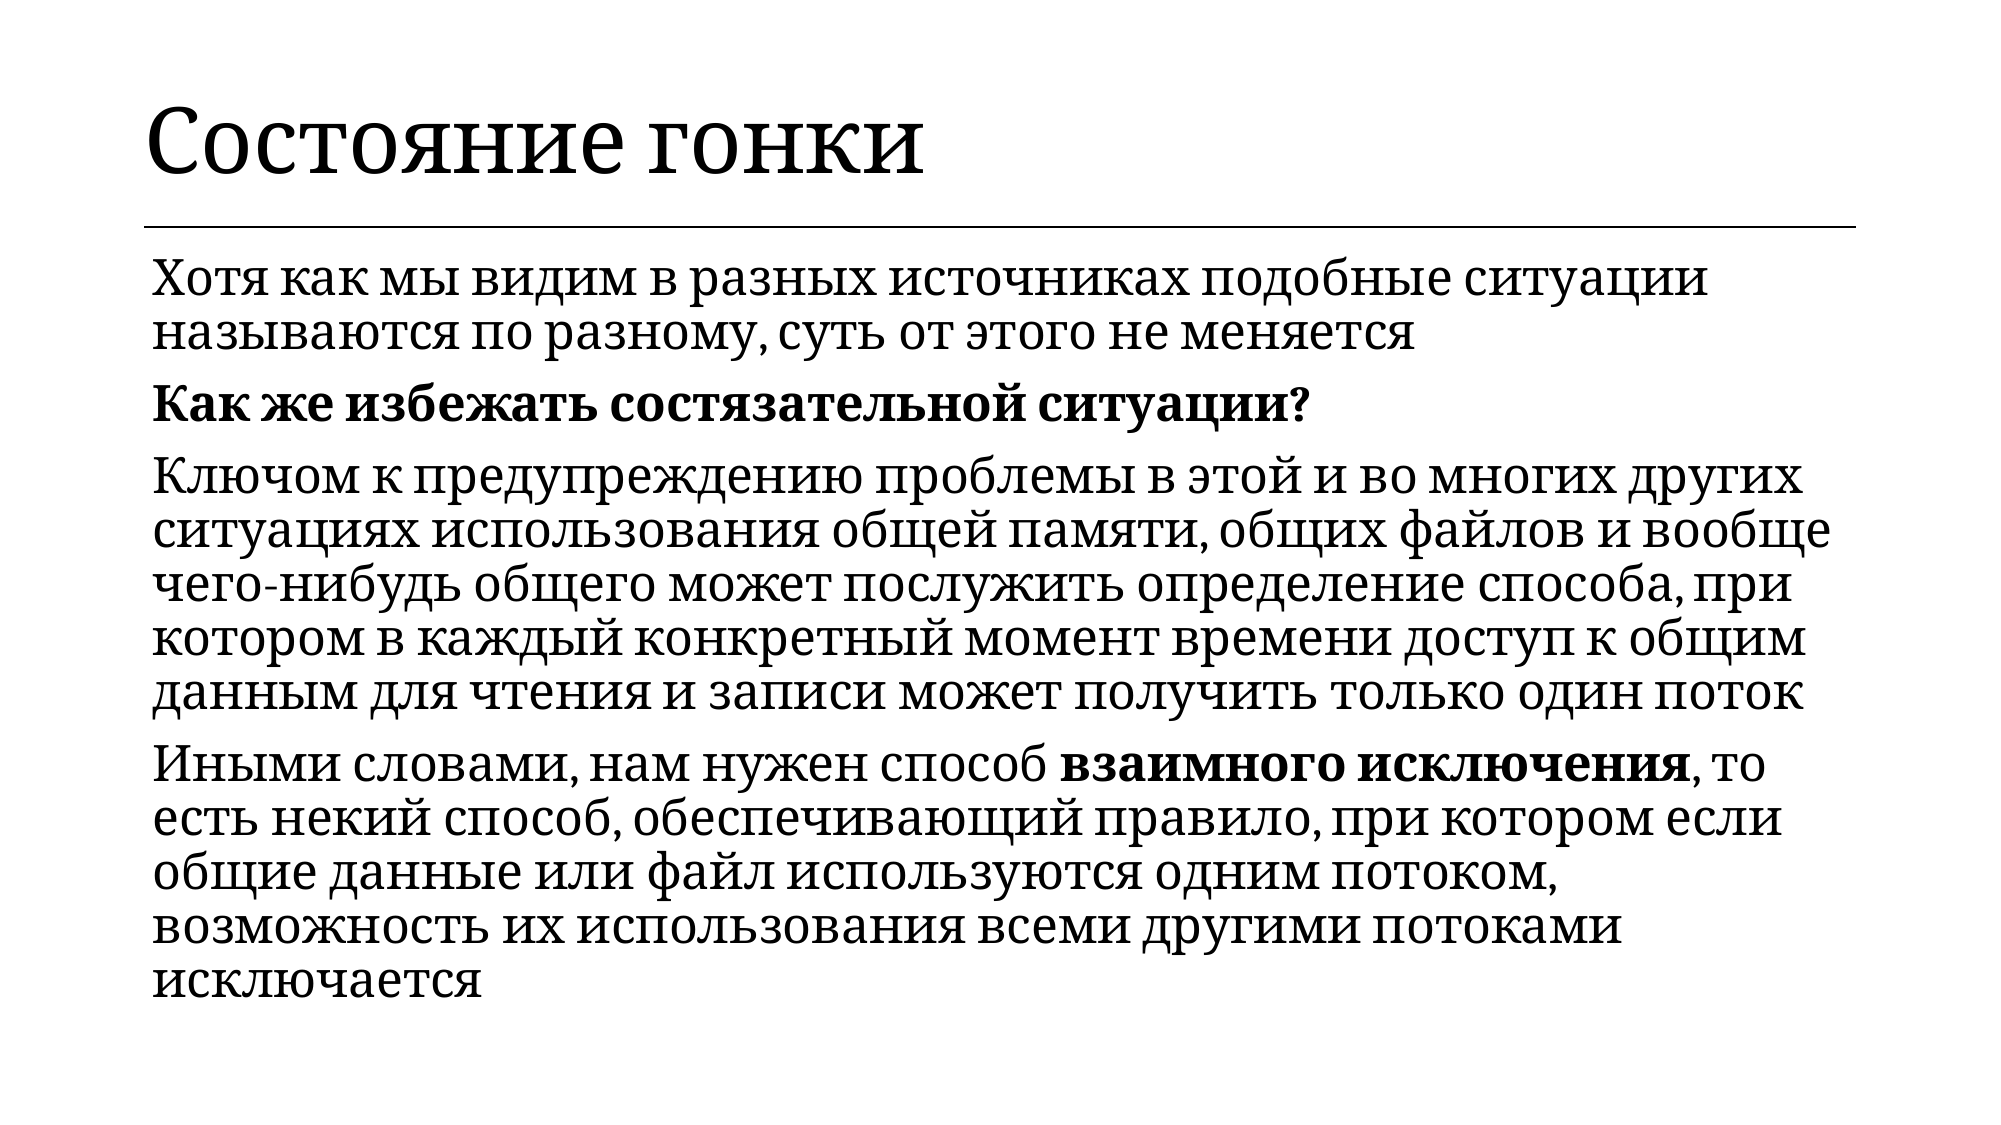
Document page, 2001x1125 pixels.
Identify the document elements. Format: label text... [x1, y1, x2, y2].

table_header Состояние гонки [144, 60, 1856, 226]
list Хотя как мы видим в разных источниках подобные ситуации называются по разному, суть от этого не меняется Как же избежать состязательной ситуации? Ключом к предупреждению проблемы в этой и во многих других ситуациях использования общей памяти, общих файлов и вообще чего-нибудь общего может послужить определение способа, при котором в каждый конкретный момент времени доступ к общим данным для чтения и записи может получить только один поток Иными словами, нам нужен способ взаимного исключения, то есть некий способ, обеспечивающий правило, при котором если общие данные или файл используются одним потоком, возможность их использования всеми другими потоками исключается [137, 245, 1856, 1066]
